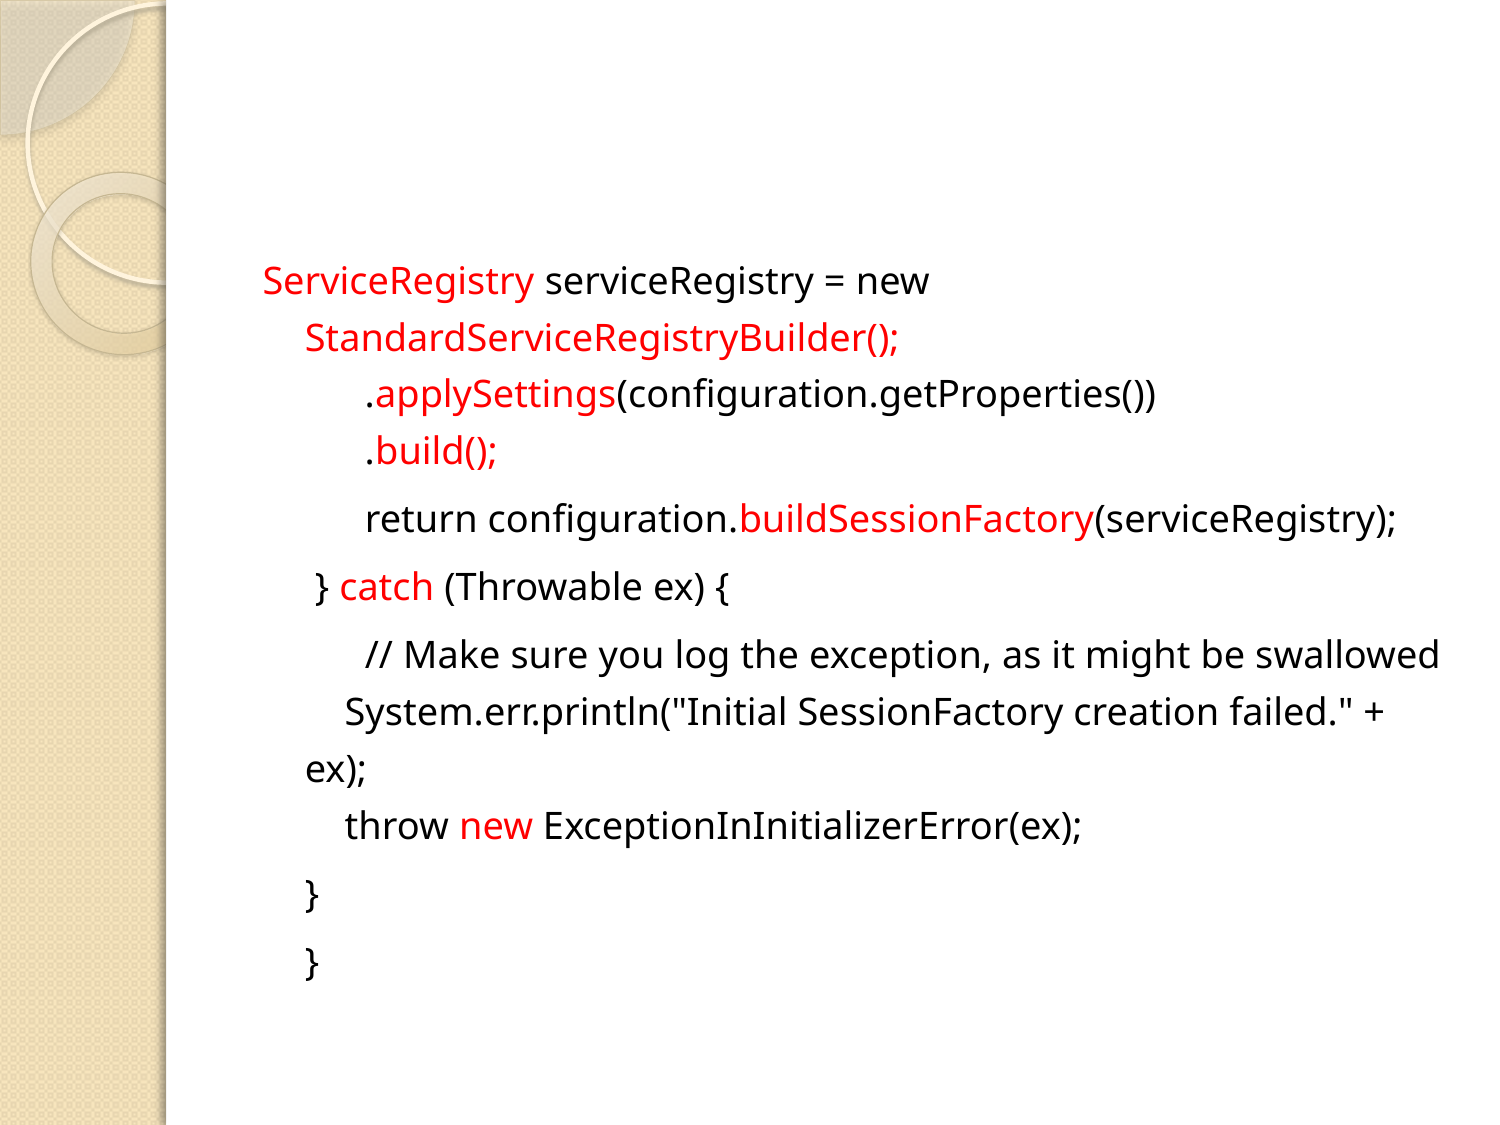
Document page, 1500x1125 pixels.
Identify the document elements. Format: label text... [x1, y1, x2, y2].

list ServiceRegistry serviceRegistry = new StandardServiceRegistryBuilder(); .applySettings(configuration.getProperties()) .build(); return configuration.buildSessionFactory(serviceRegistry); } catch (Throwable ex) { // Make sure you log the exception, as it might be swallowed System.err.println("Initial SessionFactory creation failed." + ex); throw new ExceptionInInitializerError(ex); } } [235, 237, 1466, 1025]
